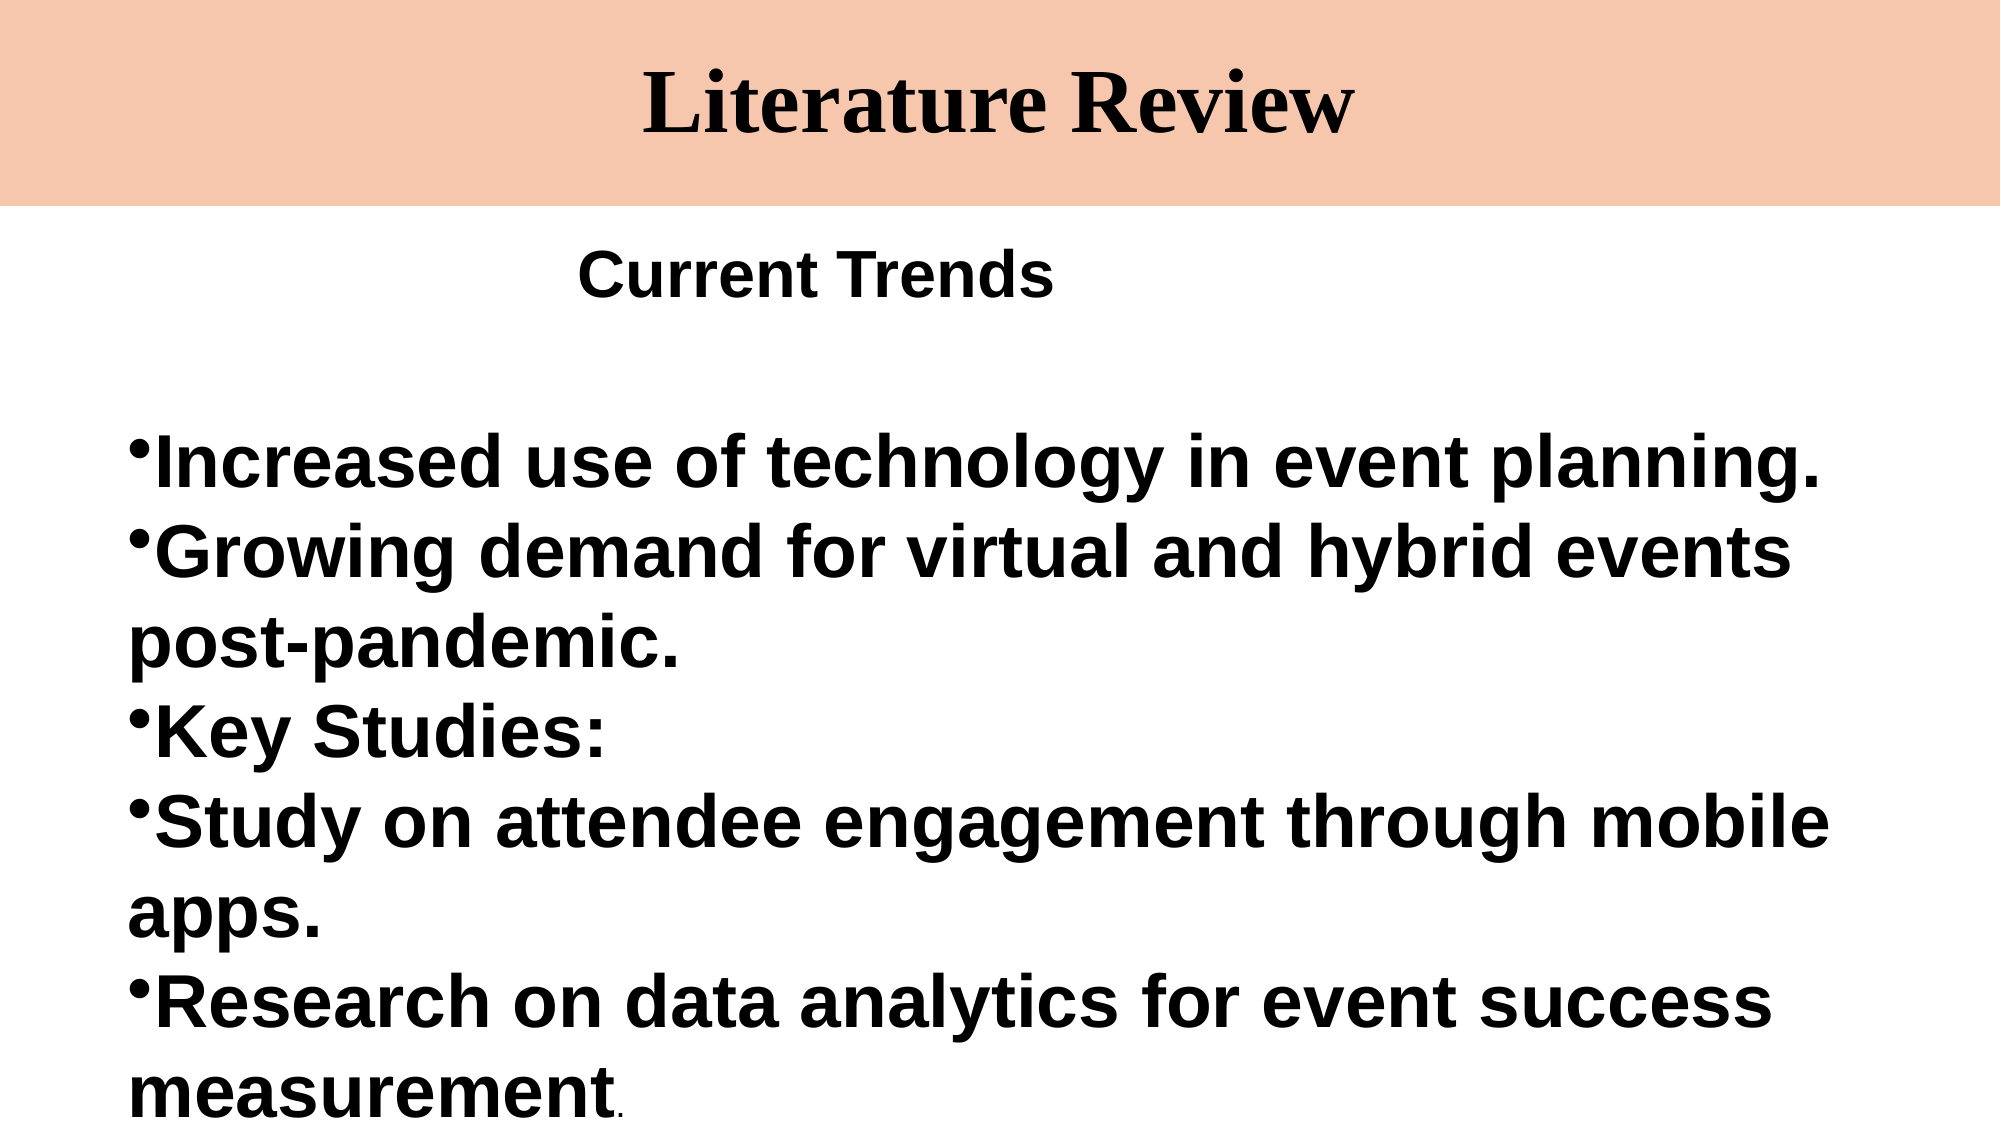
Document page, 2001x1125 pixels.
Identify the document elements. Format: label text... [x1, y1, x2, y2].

list Current Trends Increased use of technology in event planning. Growing demand for virtual and hybrid events post-pandemic. Key Studies: Study on attendee engagement through mobile apps. Research on data analytics for event success measurement. [112, 223, 1975, 1125]
title Literature Review [0, 0, 2000, 206]
